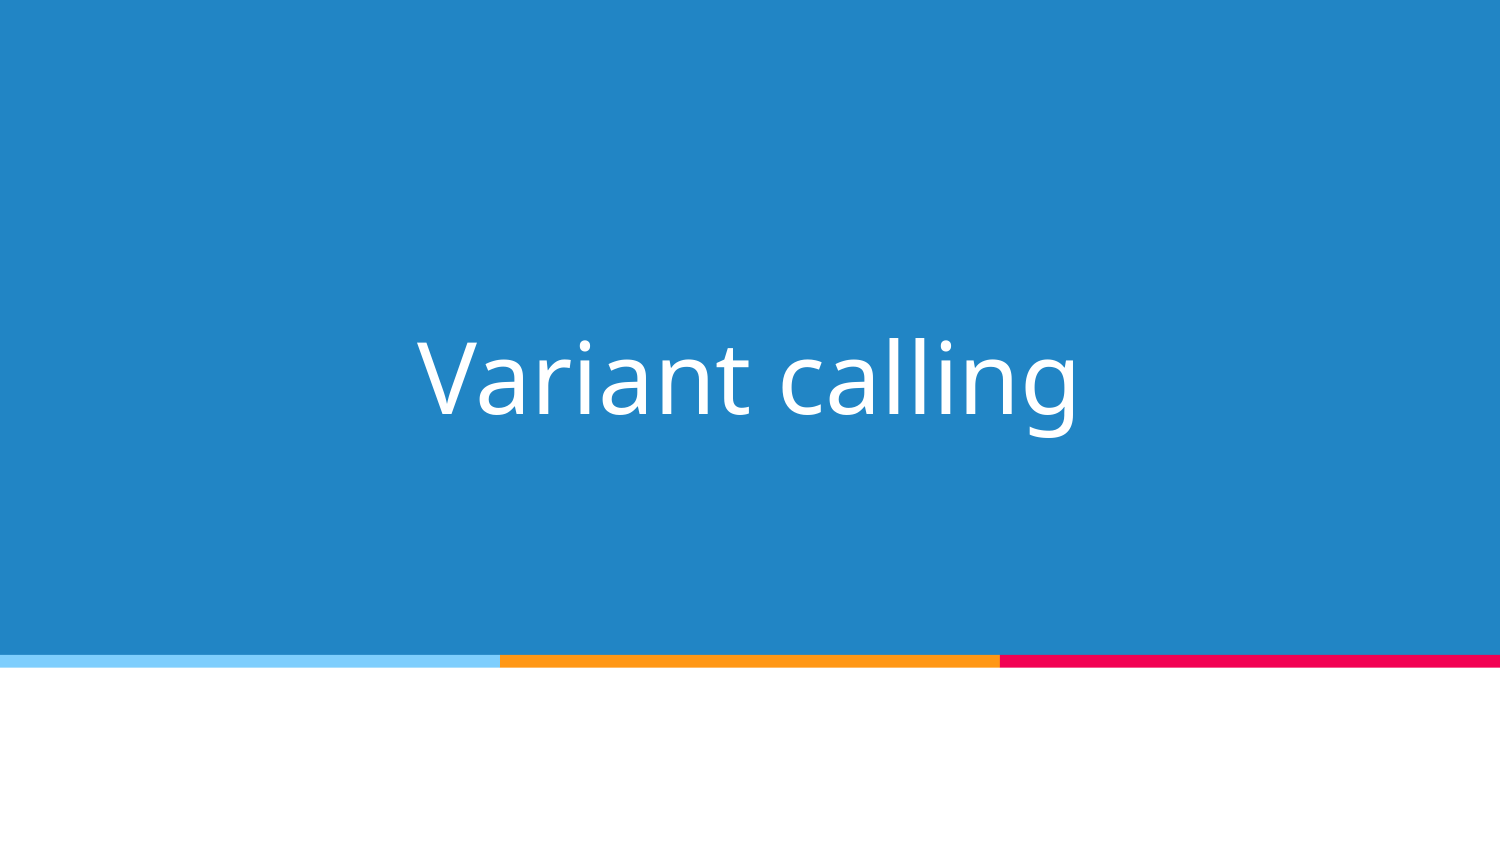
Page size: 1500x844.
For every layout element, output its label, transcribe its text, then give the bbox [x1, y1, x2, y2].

title Variant calling [112, 259, 1388, 450]
